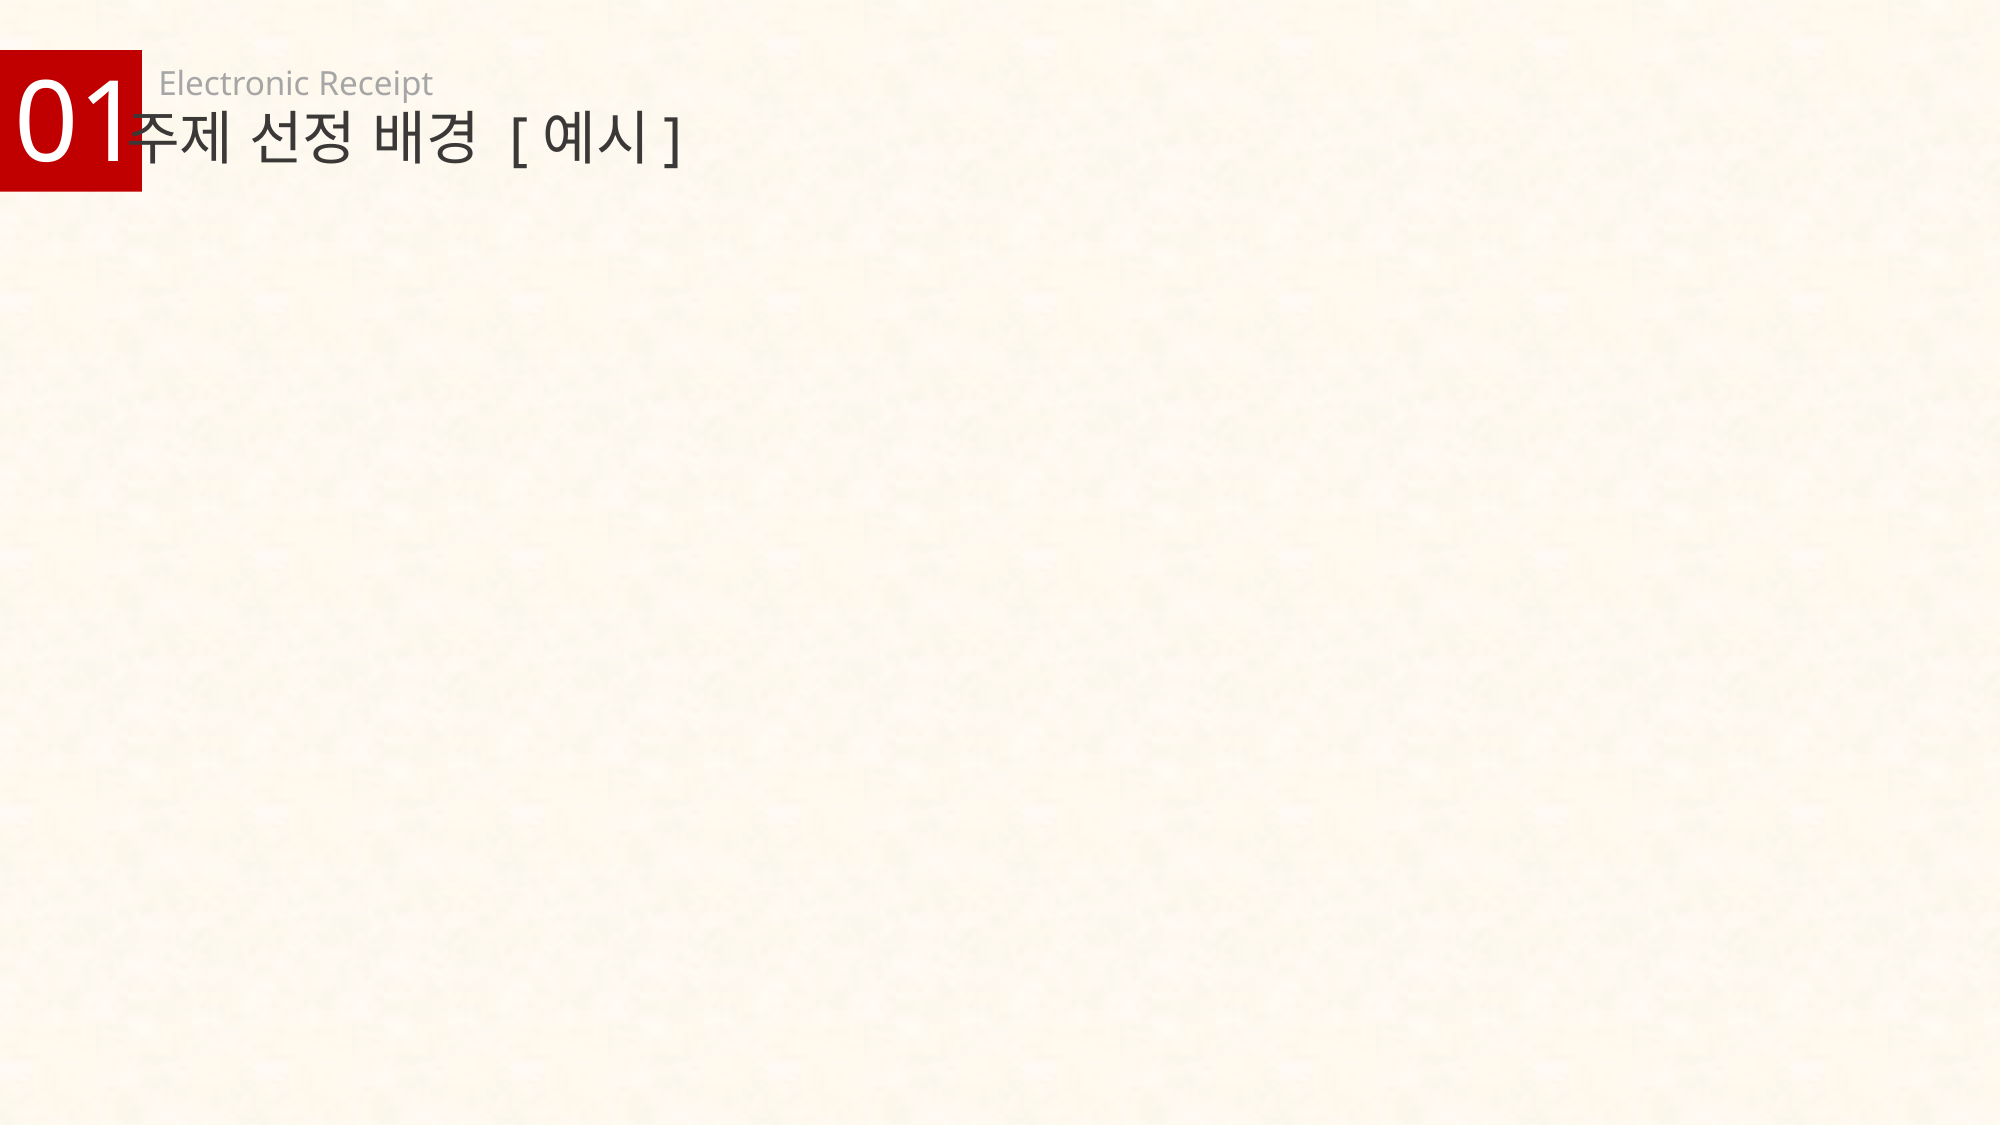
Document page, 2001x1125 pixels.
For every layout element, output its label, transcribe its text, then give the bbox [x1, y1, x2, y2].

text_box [153, 55, 656, 180]
text_box 01 [0, 41, 167, 192]
